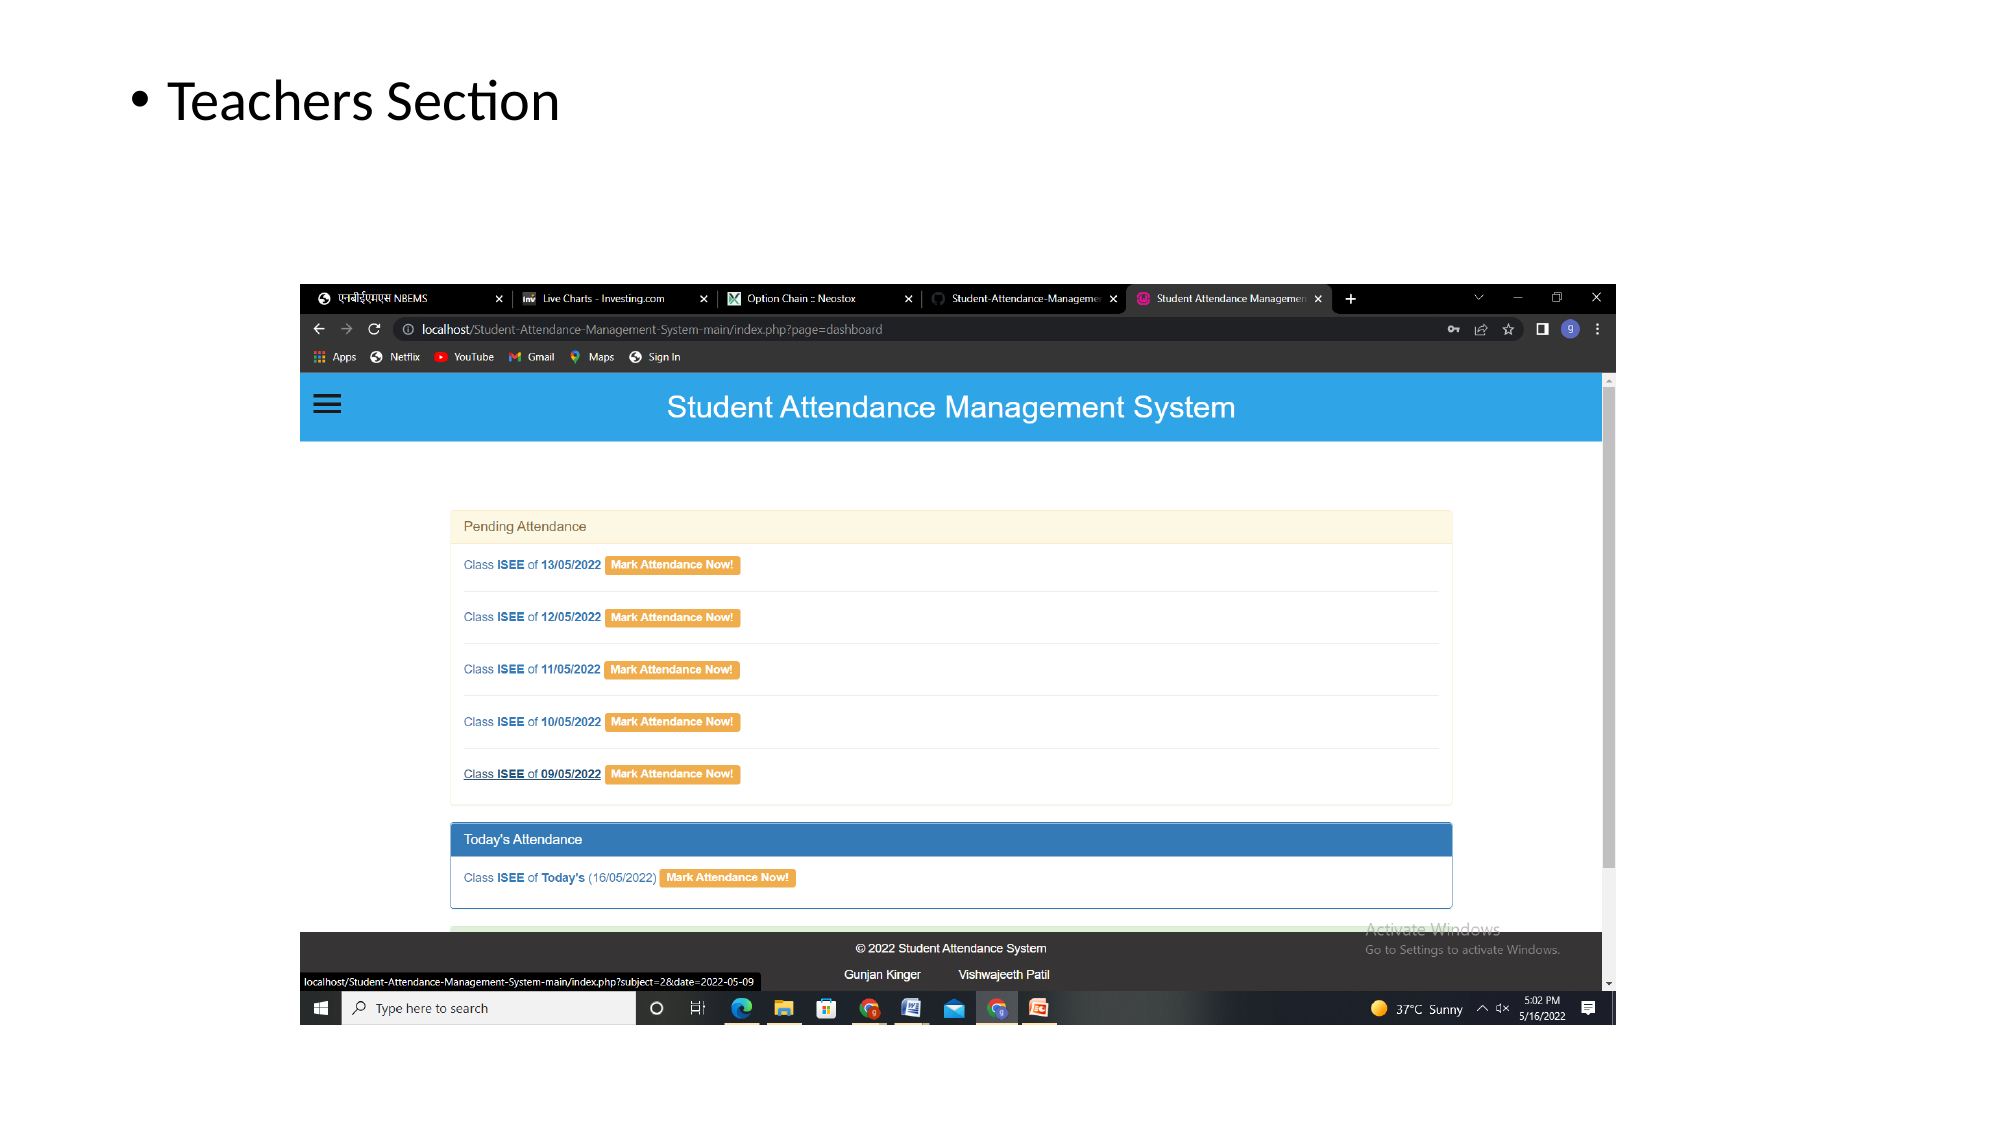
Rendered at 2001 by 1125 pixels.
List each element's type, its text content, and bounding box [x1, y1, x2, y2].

list Teachers Section [114, 62, 1840, 777]
picture [299, 284, 1616, 1025]
